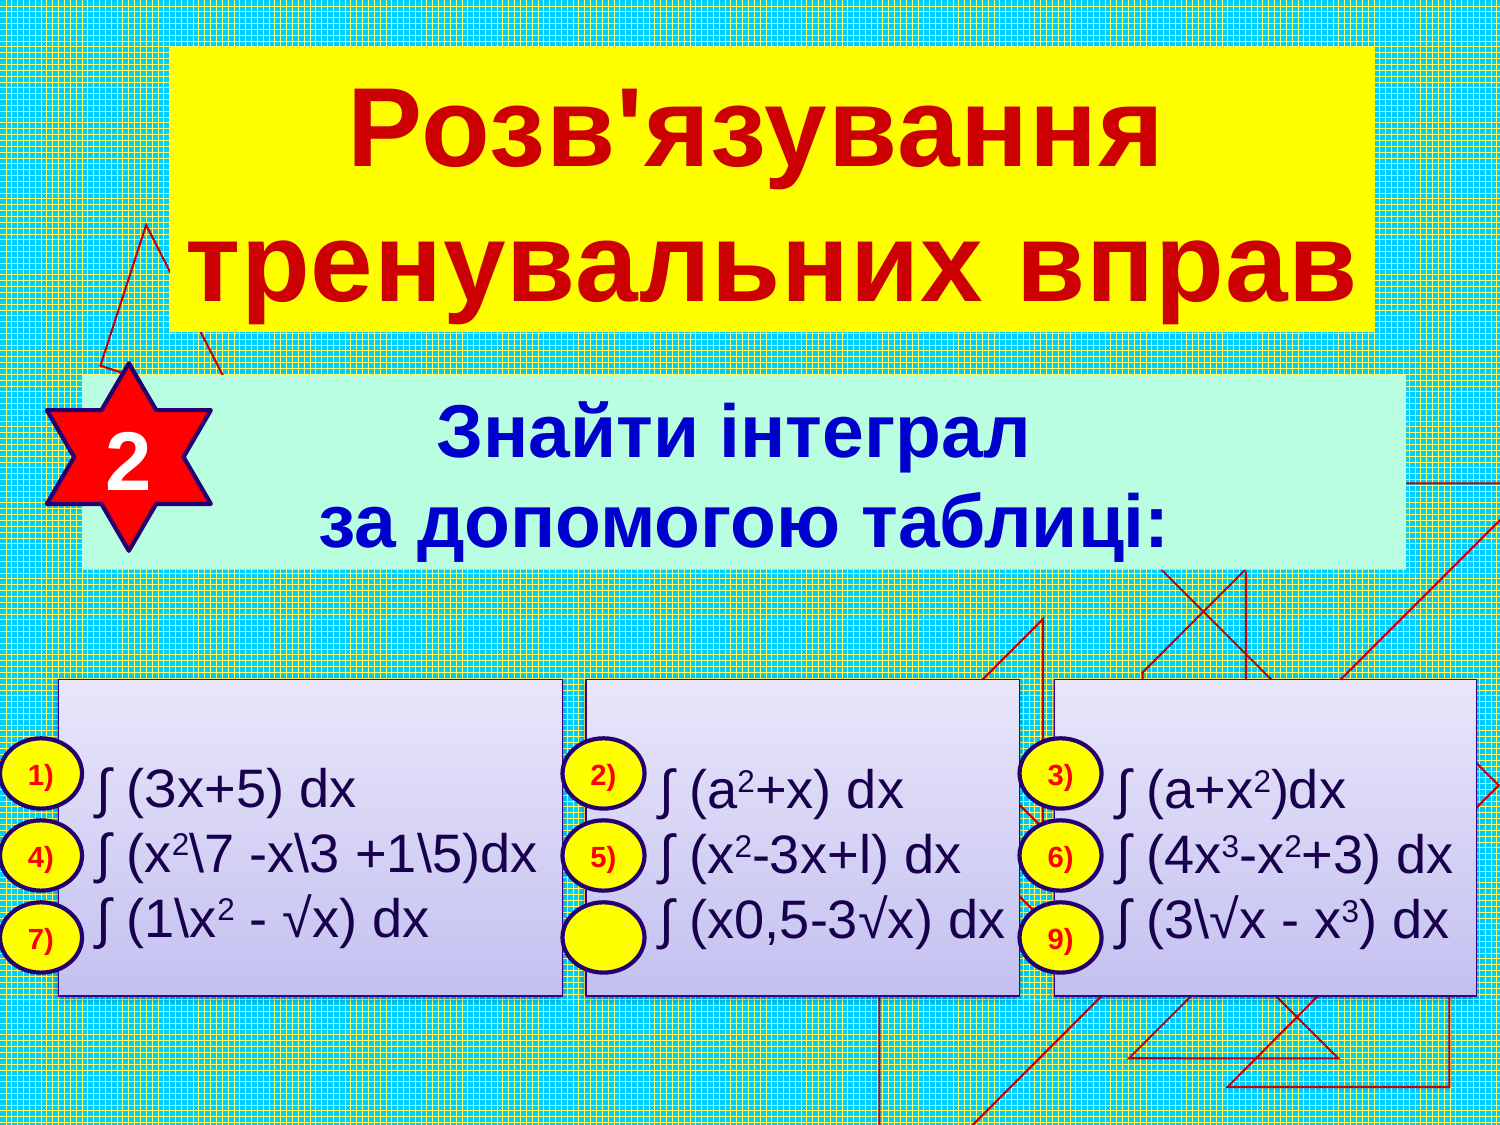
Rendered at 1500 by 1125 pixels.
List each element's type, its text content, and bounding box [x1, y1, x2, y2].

text_box [1054, 789, 1101, 840]
text_box 3) [1017, 736, 1101, 811]
text_box Знайти інтеграл за допомогою таблиці: [81, 374, 1407, 570]
text_box [610, 871, 644, 922]
text_box Розв'язування тренувальних вправ [170, 46, 1375, 332]
text_box [58, 954, 563, 997]
text_box 2 [45, 361, 213, 553]
text_box [58, 872, 81, 921]
text_box [585, 679, 1020, 758]
text_box 1) [0, 736, 85, 811]
text_box ∫ (a+x2)dx ∫ (4x3-x2+3) dx ∫ (3\√x - x3) dx [1101, 746, 1477, 957]
text_box ∫ (Зх+5) dx ∫ (x2\7 -x\3 +1\5)dx ∫ (1\x2 - √x) dx [81, 745, 610, 956]
text_box [1054, 871, 1101, 922]
text_box 7) [0, 900, 85, 975]
text_box [560, 900, 644, 975]
text_box 2) [560, 736, 644, 811]
text_box 6) [1017, 818, 1101, 893]
text_box 4) [0, 818, 85, 893]
text_box [1054, 679, 1477, 758]
text_box [58, 679, 563, 757]
text_box 9) [1017, 900, 1101, 975]
text_box ∫ (a2+x) dx ∫ (x2-3x+l) dx ∫ (x0,5-3√x) dx [644, 746, 1043, 957]
text_box [1054, 953, 1477, 997]
text_box [610, 789, 644, 840]
text_box [58, 790, 81, 839]
text_box [585, 953, 1020, 997]
text_box 5) [560, 818, 644, 893]
